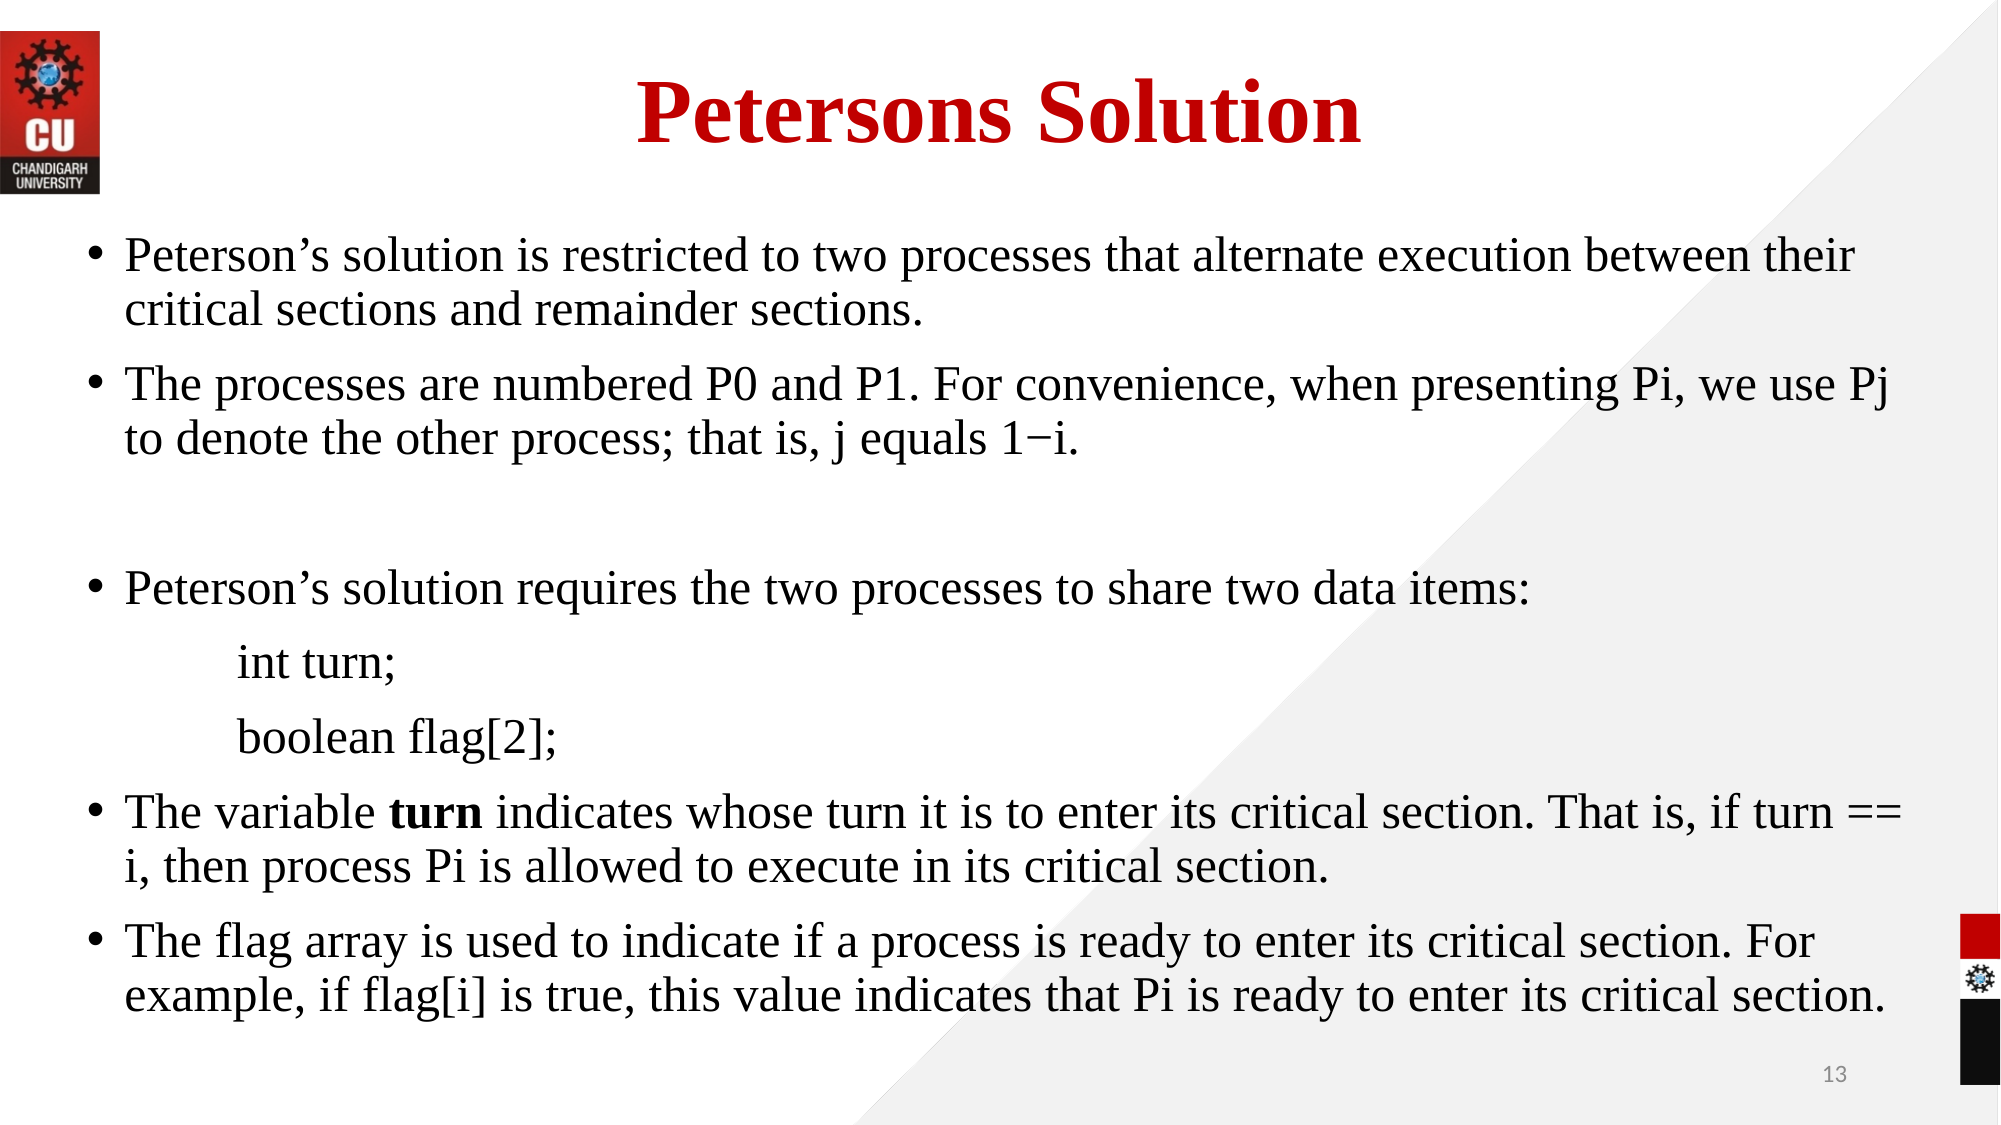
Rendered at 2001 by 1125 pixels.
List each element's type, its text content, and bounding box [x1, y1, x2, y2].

list Peterson’s solution is restricted to two processes that alternate execution between their critical sections and remainder sections. The processes are numbered P0 and P1. For convenience, when presenting Pi, we use Pj to denote the other process; that is, j equals 1−i. Peterson’s solution requires the two processes to share two data items: int turn; boolean flag[2]; The variable turn indicates whose turn it is to enter its critical section. That is, if turn == i, then process Pi is allowed to execute in its critical section. The flag array is used to indicate if a process is ready to enter its critical section. For example, if flag[i] is true, this value indicates that Pi is ready to enter its critical section. [71, 221, 1937, 1122]
title Petersons Solution [137, 3, 1863, 221]
slide_number 13 [1412, 1042, 1863, 1103]
picture [0, 0, 2001, 1125]
